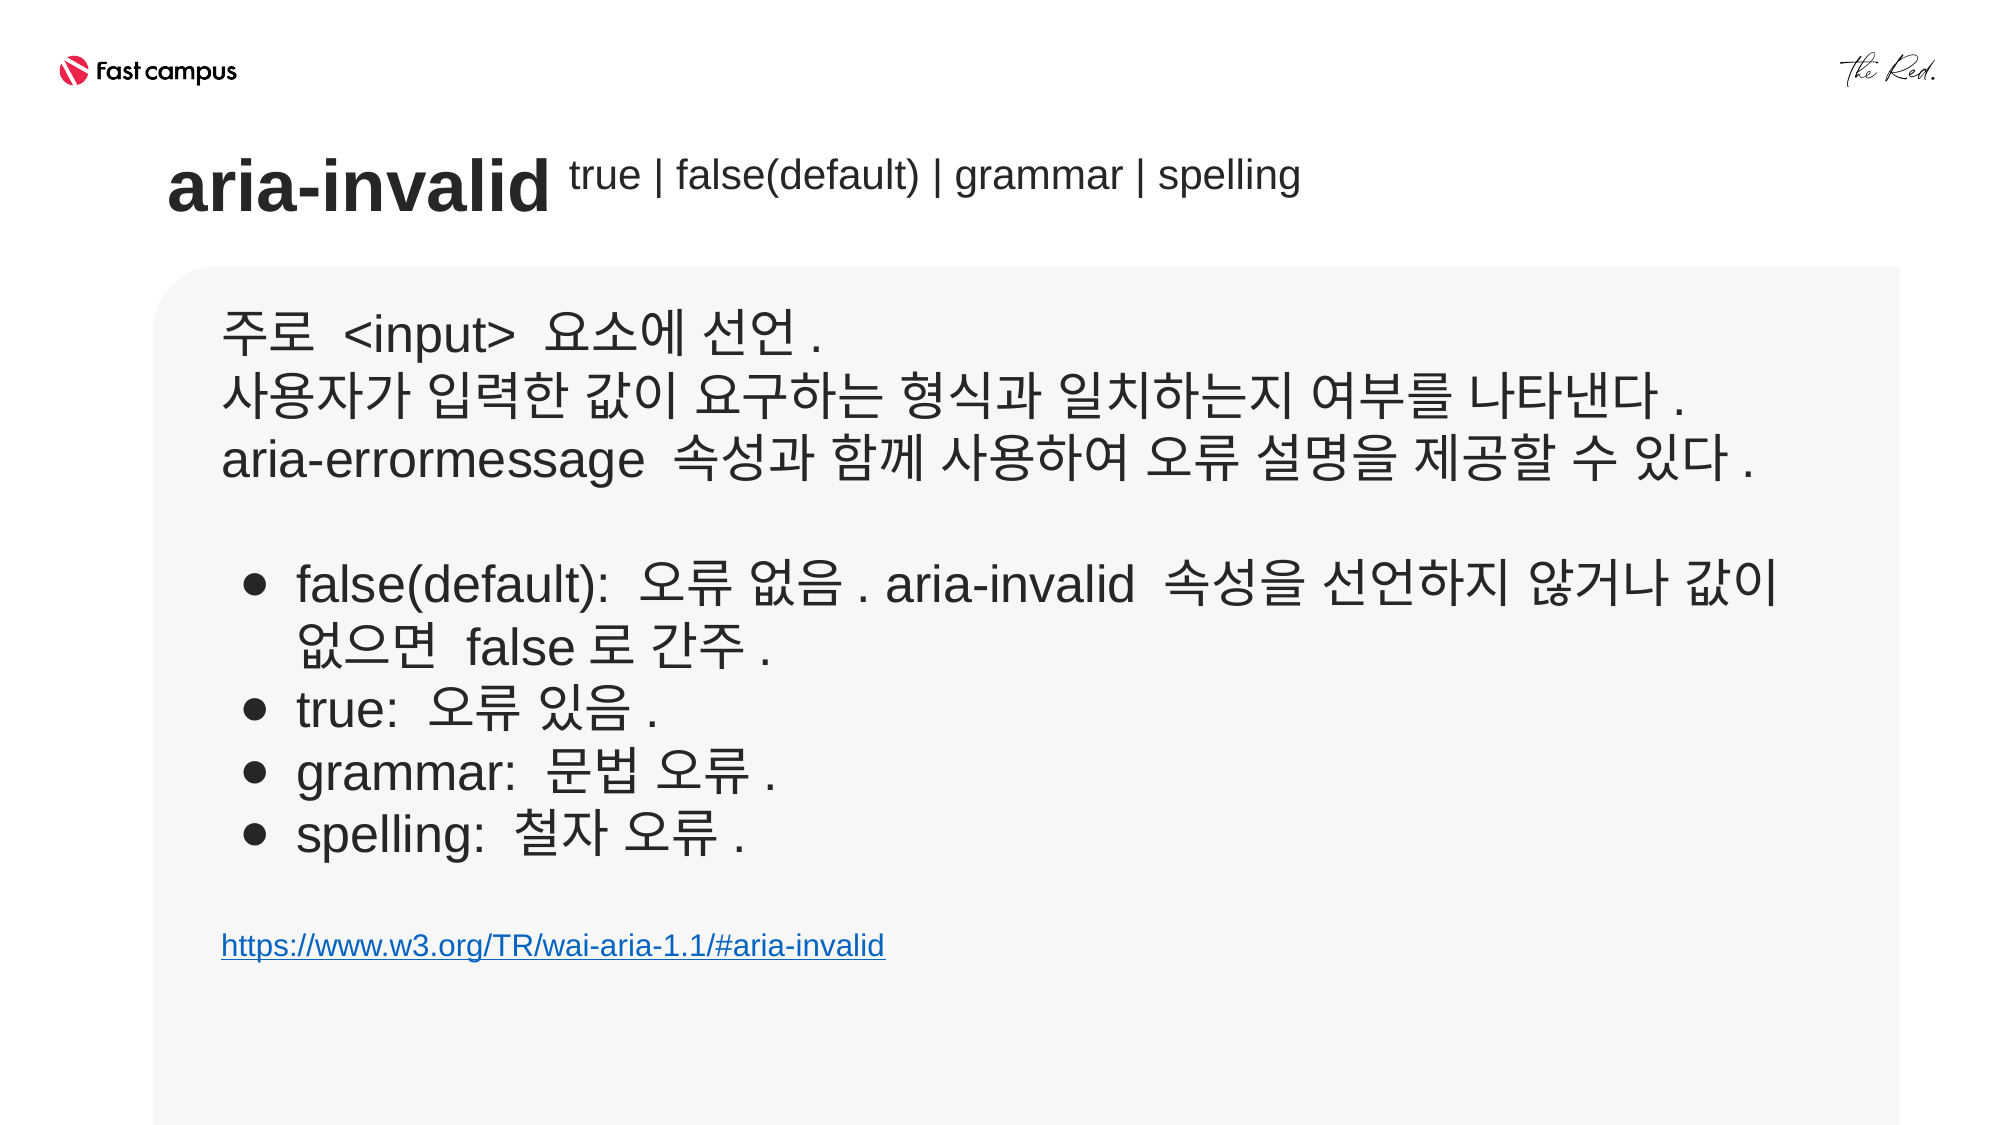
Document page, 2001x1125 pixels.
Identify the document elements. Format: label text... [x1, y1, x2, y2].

picture [57, 53, 239, 88]
list 주로 <input> 요소에 선언. 사용자가 입력한 값이 요구하는 형식과 일치하는지 여부를 나타낸다. aria-errormessage 속성과 함께 사용하여 오류 설명을 제공할 수 있다. false(default): 오류 없음. aria-invalid 속성을 선언하지 않거나 값이 없으면 false로 간주. true: 오류 있음. grammar: 문법 오류. spelling: 철자 오류. https://www.w3.org/TR/wai-aria-1.1/#aria-invalid [206, 293, 1900, 488]
picture [1840, 52, 1935, 87]
list aria-invalid true | false(default) | grammar | spelling [153, 131, 2000, 232]
